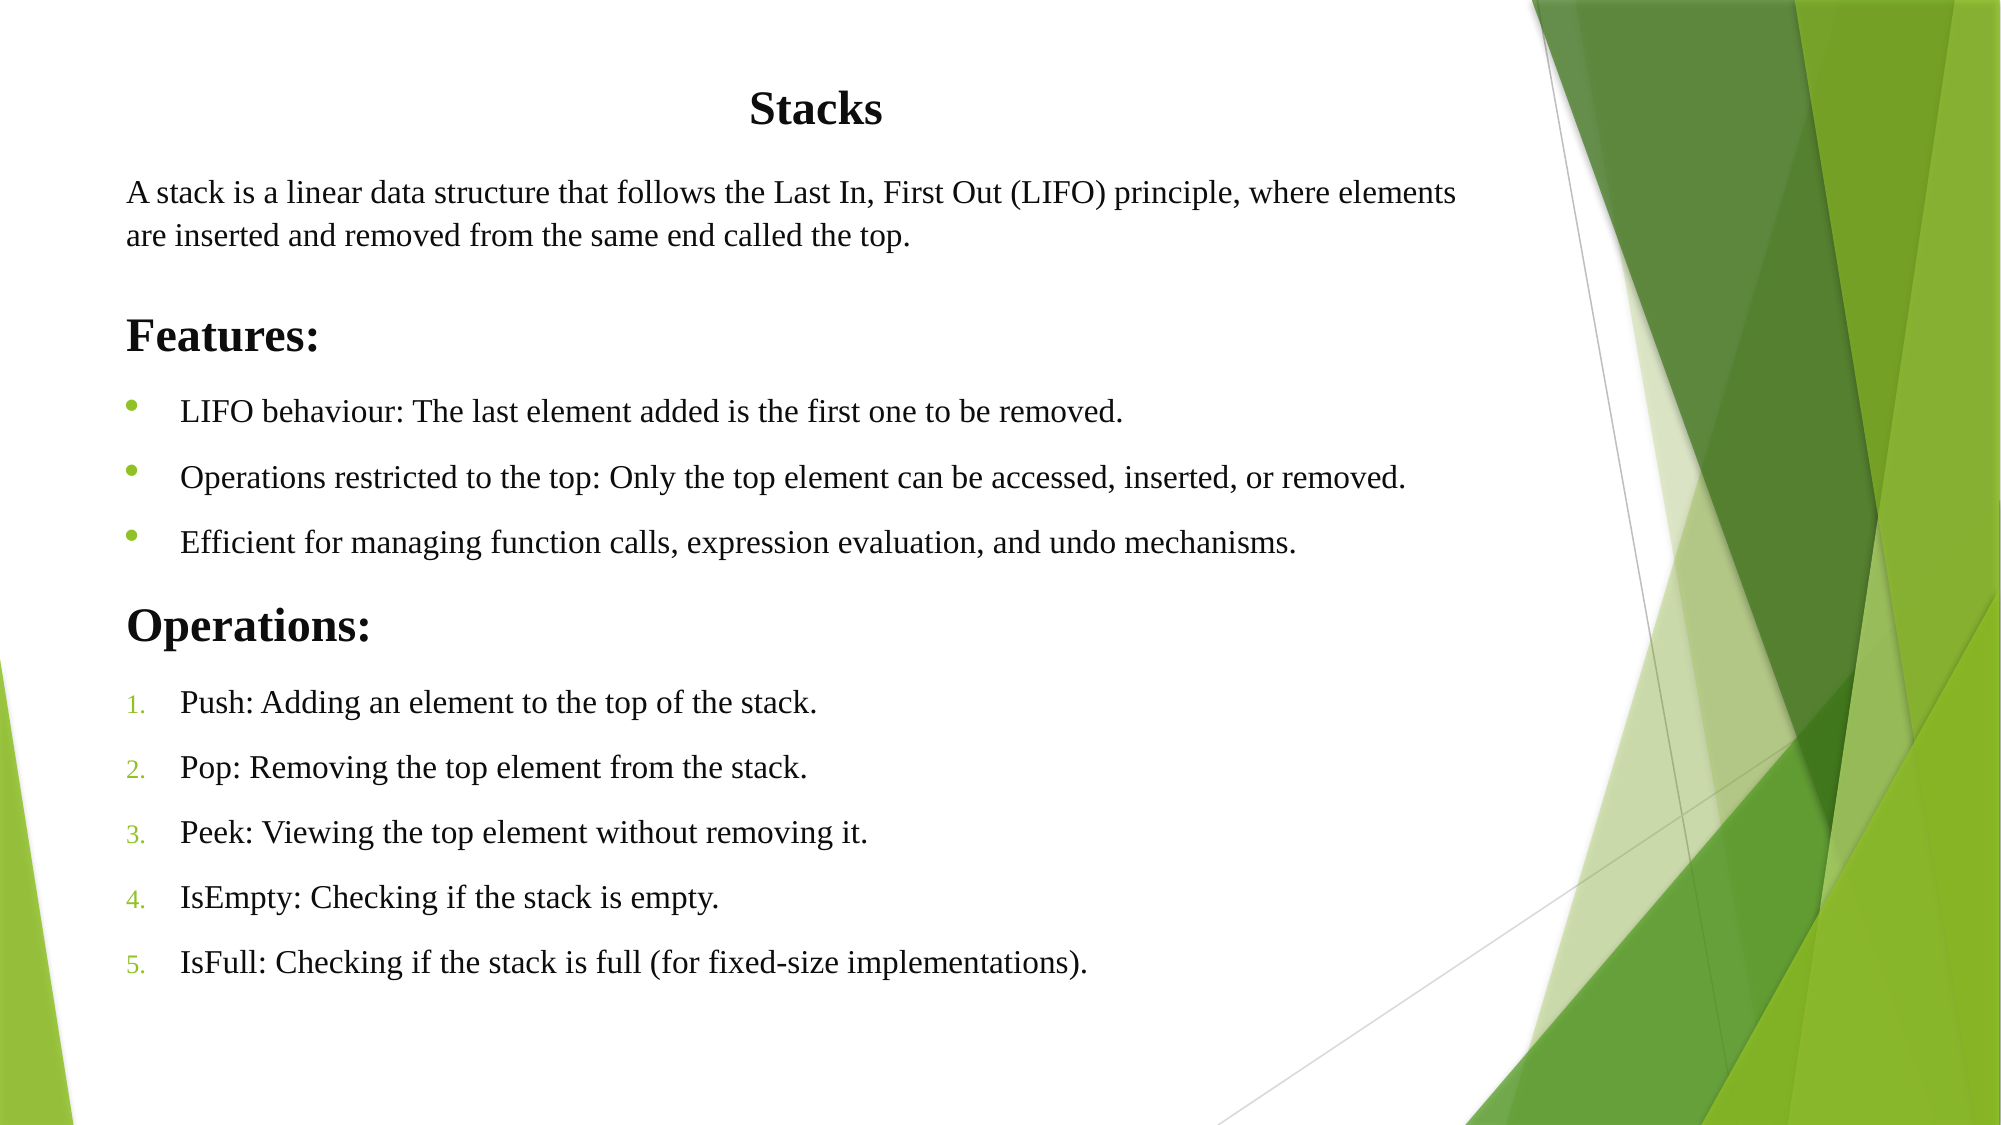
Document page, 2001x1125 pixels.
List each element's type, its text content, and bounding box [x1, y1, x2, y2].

list Stacks A stack is a linear data structure that follows the Last In, First Out (LIFO) principle, where elements are inserted and removed from the same end called the top. Features: LIFO behaviour: The last element added is the first one to be removed. Operations restricted to the top: Only the top element can be accessed, inserted, or removed. Efficient for managing function calls, expression evaluation, and undo mechanisms. Operations: Push: Adding an element to the top of the stack. Pop: Removing the top element from the stack. Peek: Viewing the top element without removing it. IsEmpty: Checking if the stack is empty. IsFull: Checking if the stack is full (for fixed-size implementations). [111, 64, 1522, 991]
